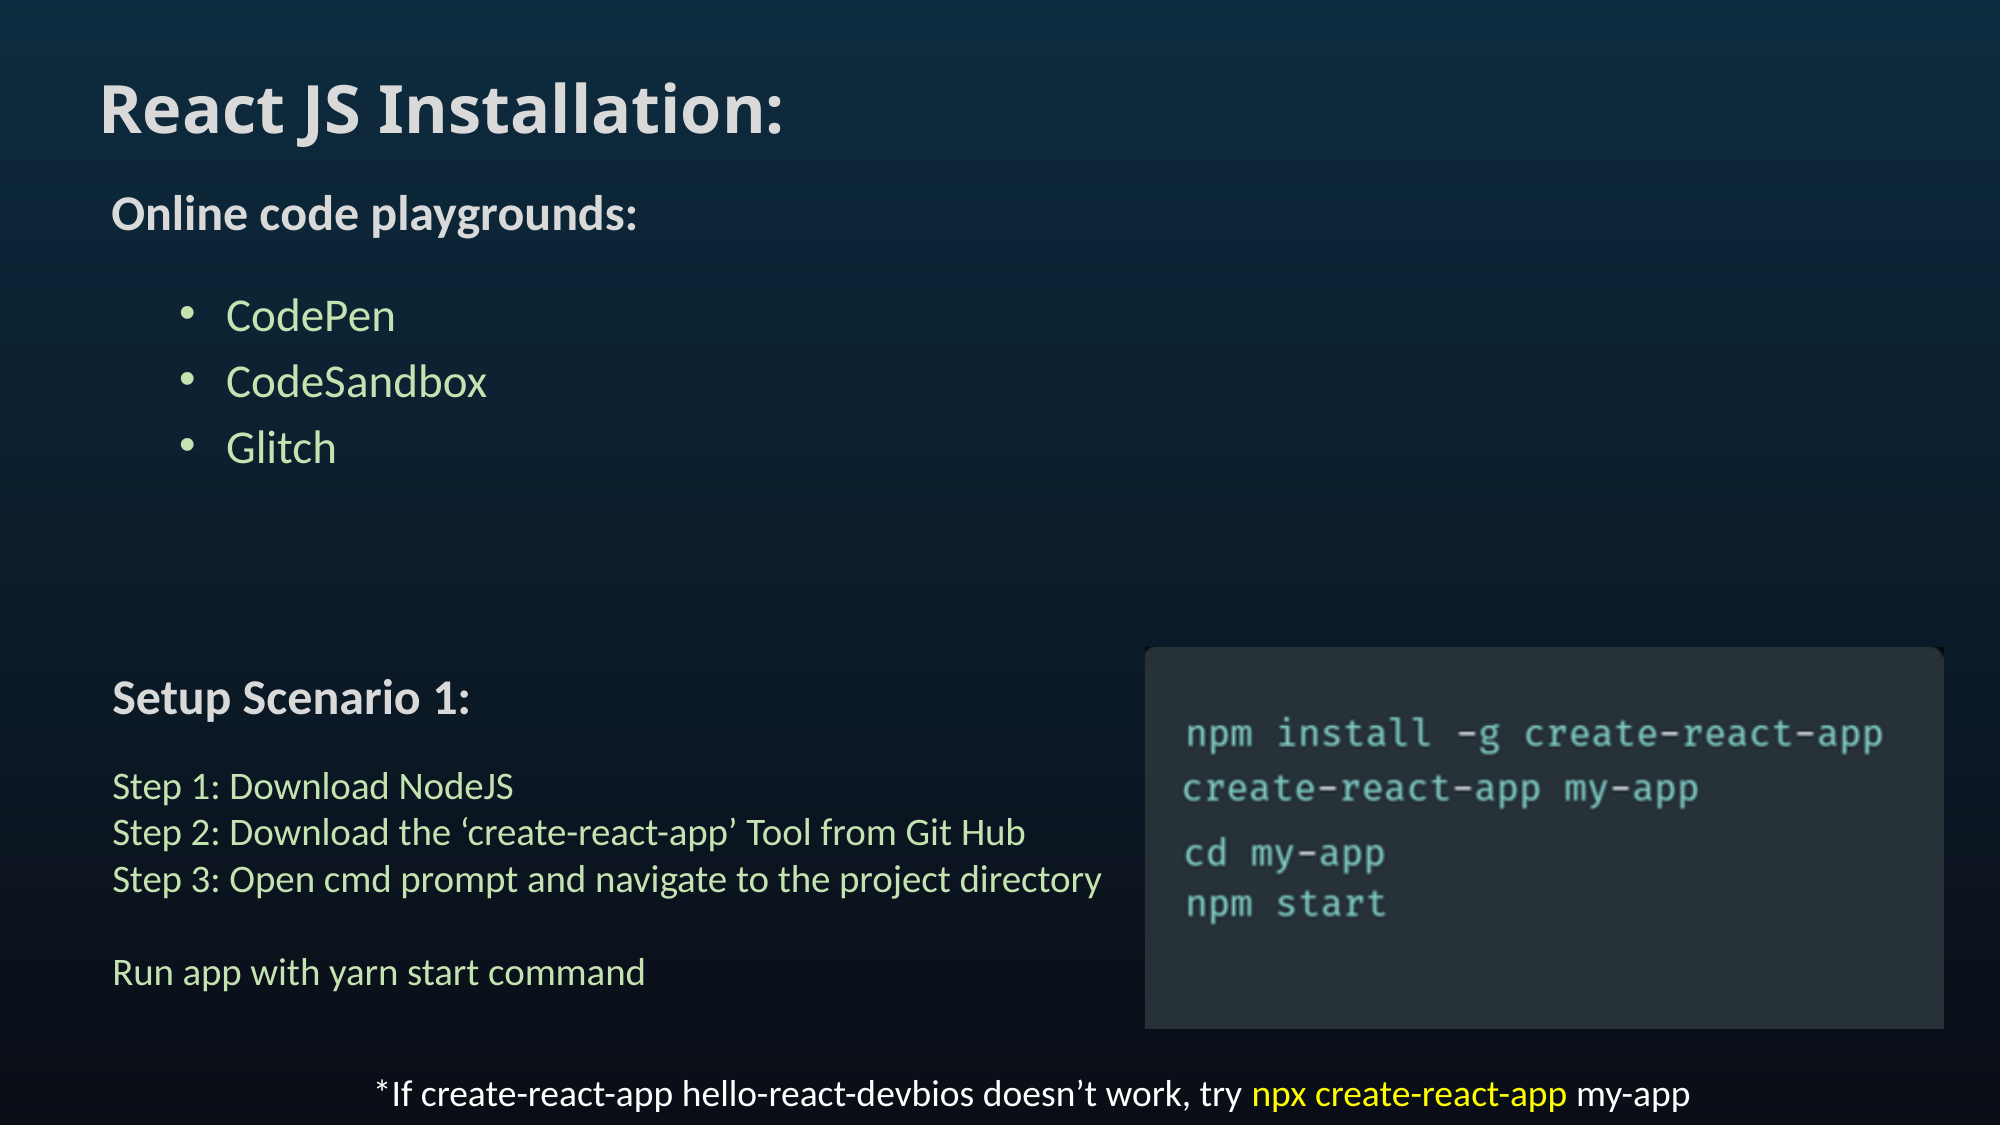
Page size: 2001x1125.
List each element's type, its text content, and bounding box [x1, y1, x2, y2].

text_box *If create-react-app hello-react-devbios doesn’t work, try npx create-react-app my-app [358, 1061, 1866, 1122]
text_box Setup Scenario 1: [112, 665, 987, 726]
text_box Step 1: Download NodeJS Step 2: Download the ‘create-react-app’ Tool from Git Hub Step 3: Open cmd prompt and navigate to the project directory Run app with yarn start command [112, 760, 1112, 994]
picture [1144, 647, 1945, 1029]
text_box React JS Installation: [83, 59, 1934, 163]
text_box CodePen CodeSandbox Glitch [89, 276, 934, 513]
text_box Online code playgrounds: [111, 180, 986, 241]
